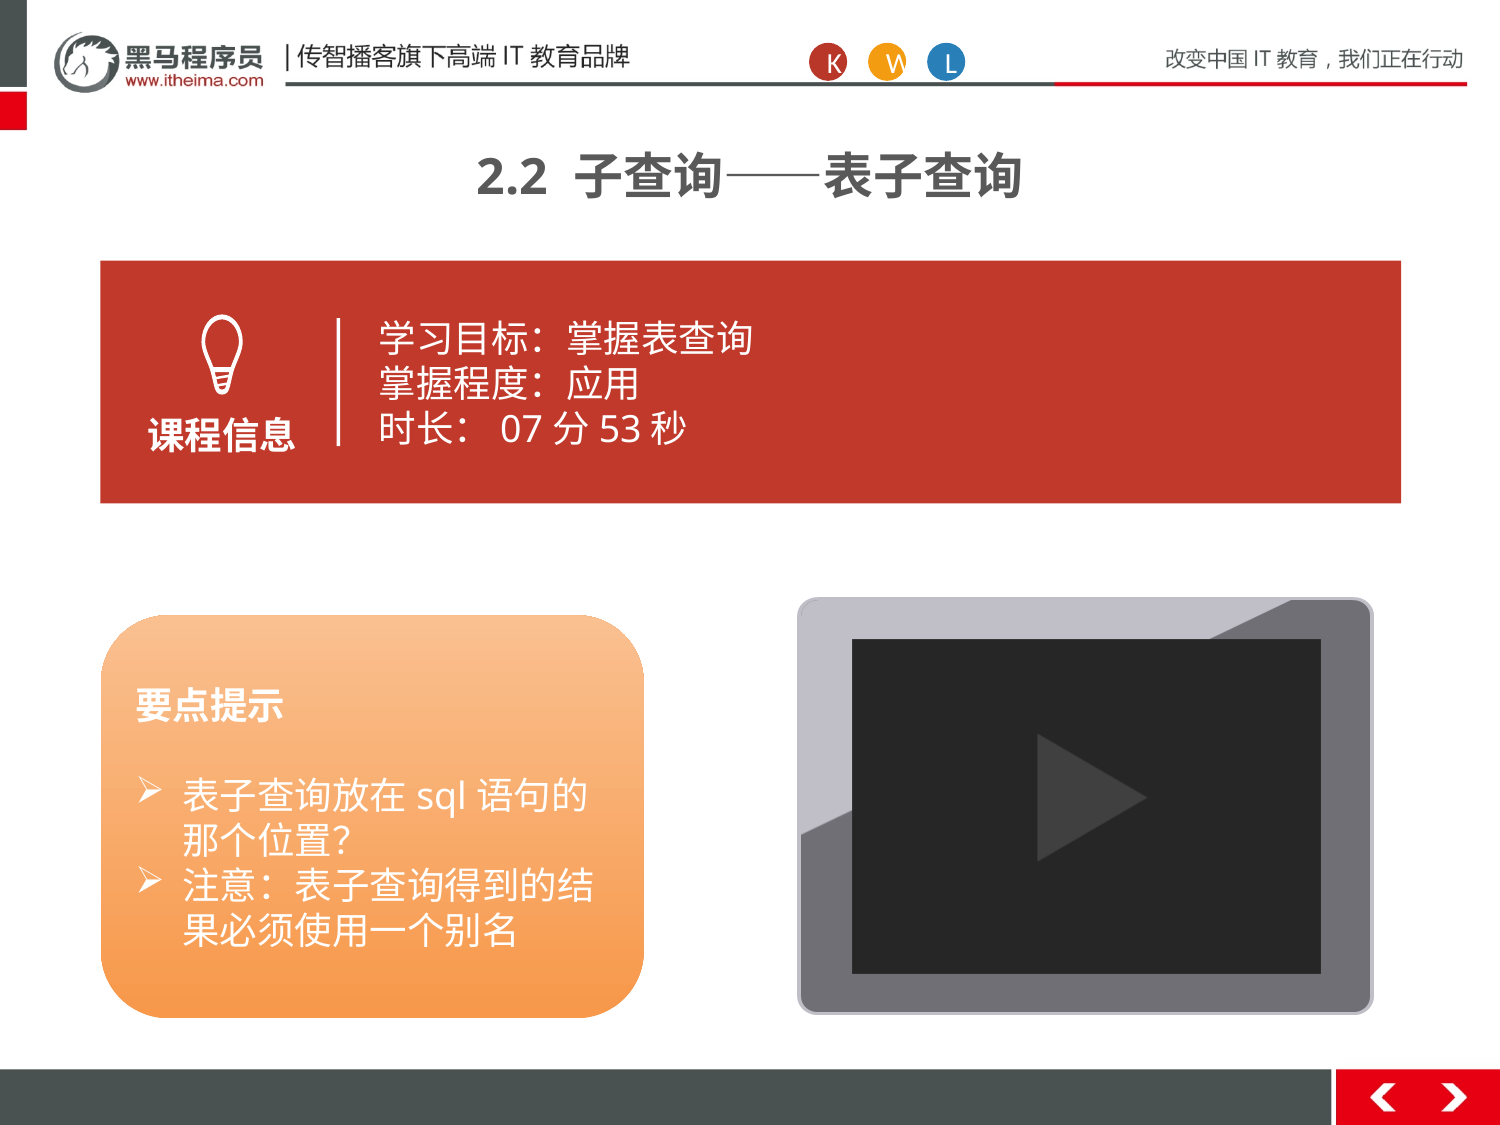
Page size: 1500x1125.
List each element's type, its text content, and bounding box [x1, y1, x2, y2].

text_box 要点提示 表子查询放在sql语句的那个位置？ 注意：表子查询得到的结果必须使用一个别名 [100, 615, 644, 1019]
text_box [98, 258, 1403, 505]
text_box W [866, 40, 909, 83]
text_box 学习目标：掌握表查询 掌握程度：应用 时长：07分53秒 [364, 307, 1317, 458]
picture [0, 0, 1500, 137]
text_box K [806, 40, 850, 83]
text_box [335, 316, 342, 448]
text_box L [925, 40, 968, 83]
picture [0, 209, 1500, 1125]
text_box 2.2 子查询——表子查询 [0, 137, 1500, 209]
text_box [130, 314, 314, 466]
